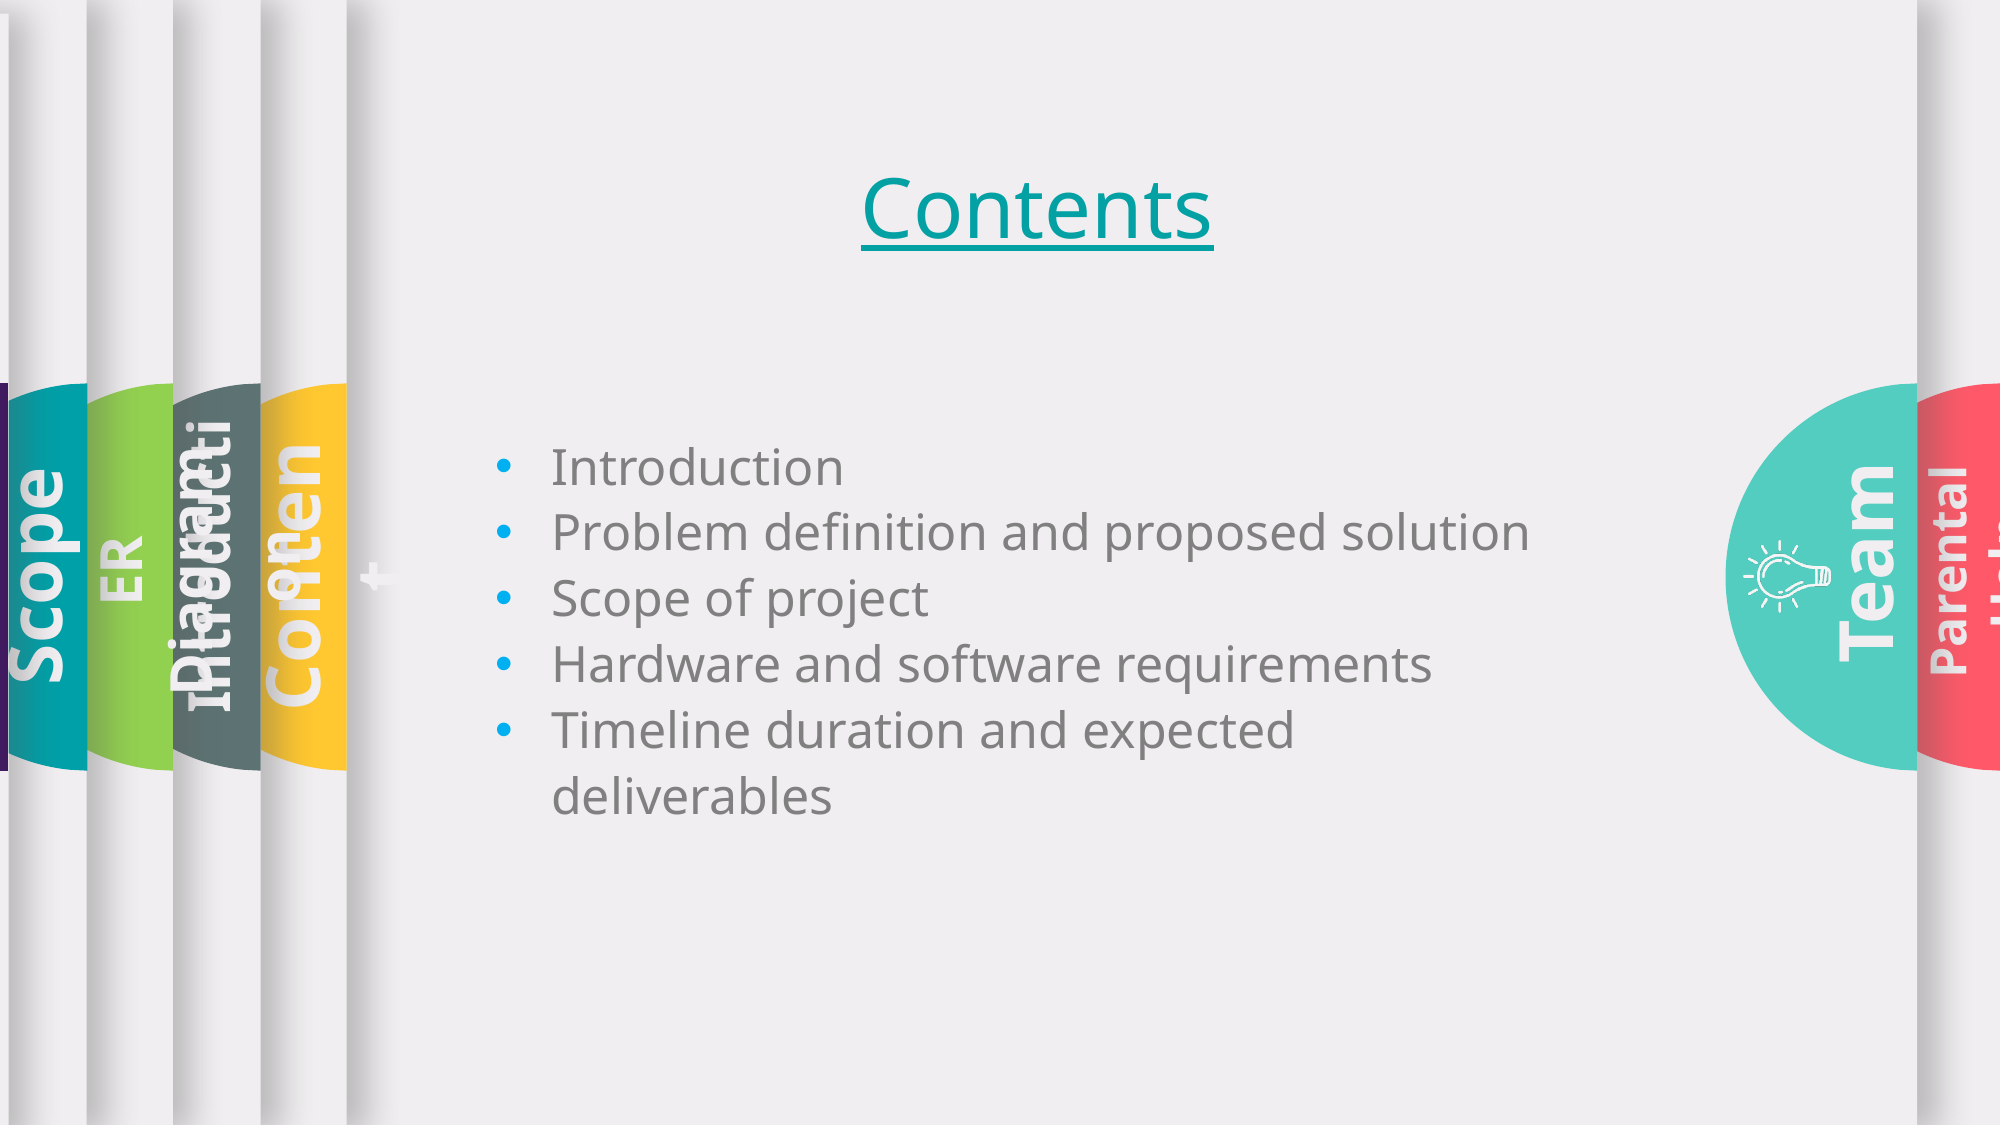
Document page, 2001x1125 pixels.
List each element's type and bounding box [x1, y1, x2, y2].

text_box [373, 147, 1595, 810]
text_box [0, 0, 88, 1125]
text_box [261, 0, 347, 1125]
text_box [1918, 0, 2000, 1125]
text_box [173, 0, 261, 1125]
text_box [88, 0, 173, 1125]
text_box [0, 13, 9, 1125]
text_box [347, 0, 1918, 1125]
